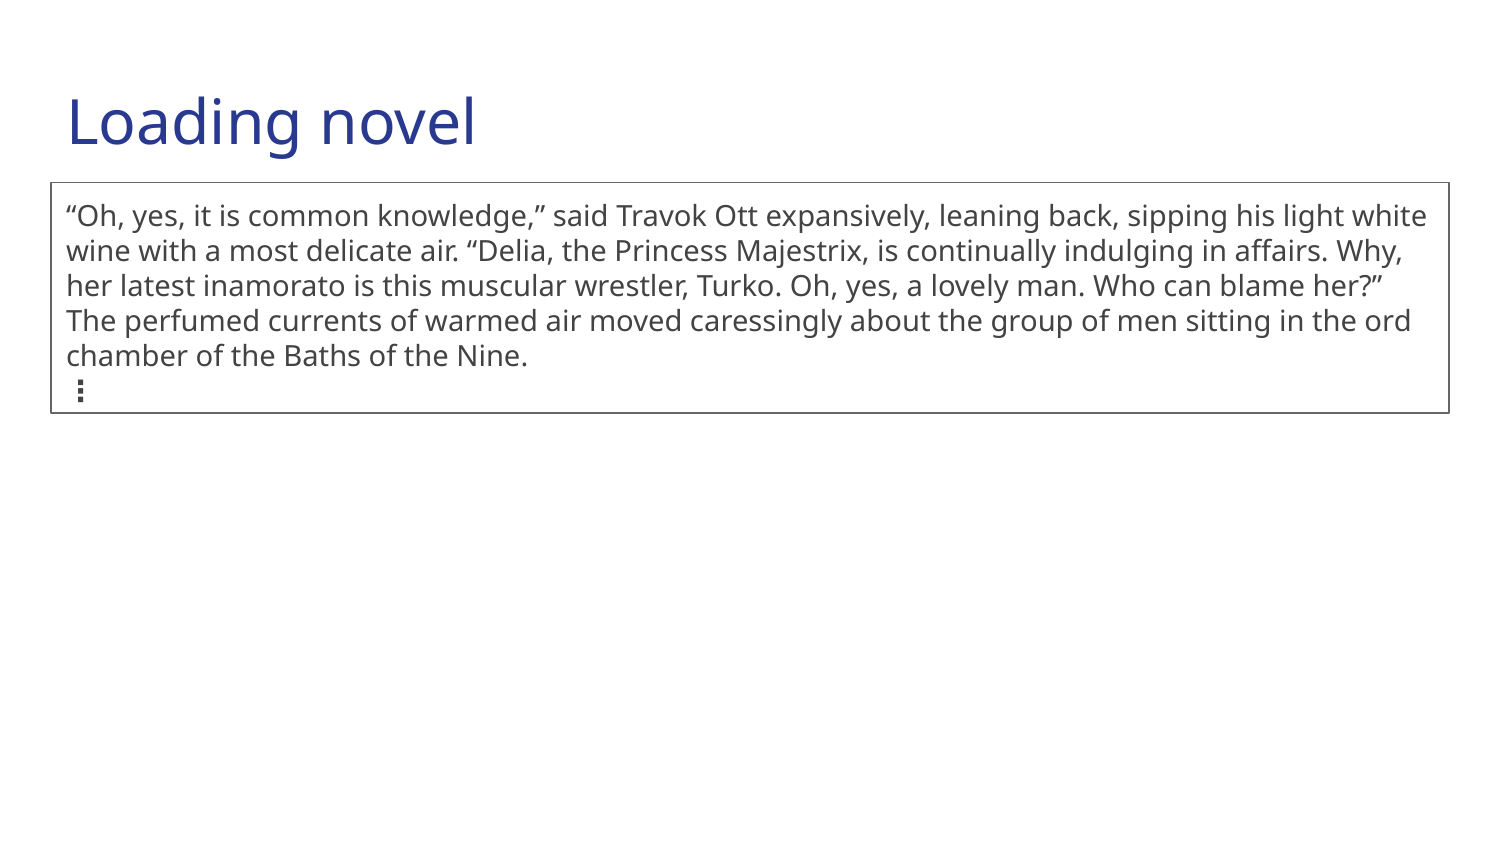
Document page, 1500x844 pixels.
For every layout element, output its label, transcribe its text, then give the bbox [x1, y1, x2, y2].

title Loading novel [51, 67, 1449, 167]
list “Oh, yes, it is common knowledge,” said Travok Ott expansively, leaning back, sipping his light white wine with a most delicate air. “Delia, the Princess Majestrix, is continually indulging in affairs. Why, her latest inamorato is this muscular wrestler, Turko. Oh, yes, a lovely man. Who can blame her?” The perfumed currents of warmed air moved caressingly about the group of men sitting in the ord chamber of the Baths of the Nine. ⋮ [51, 182, 1449, 413]
